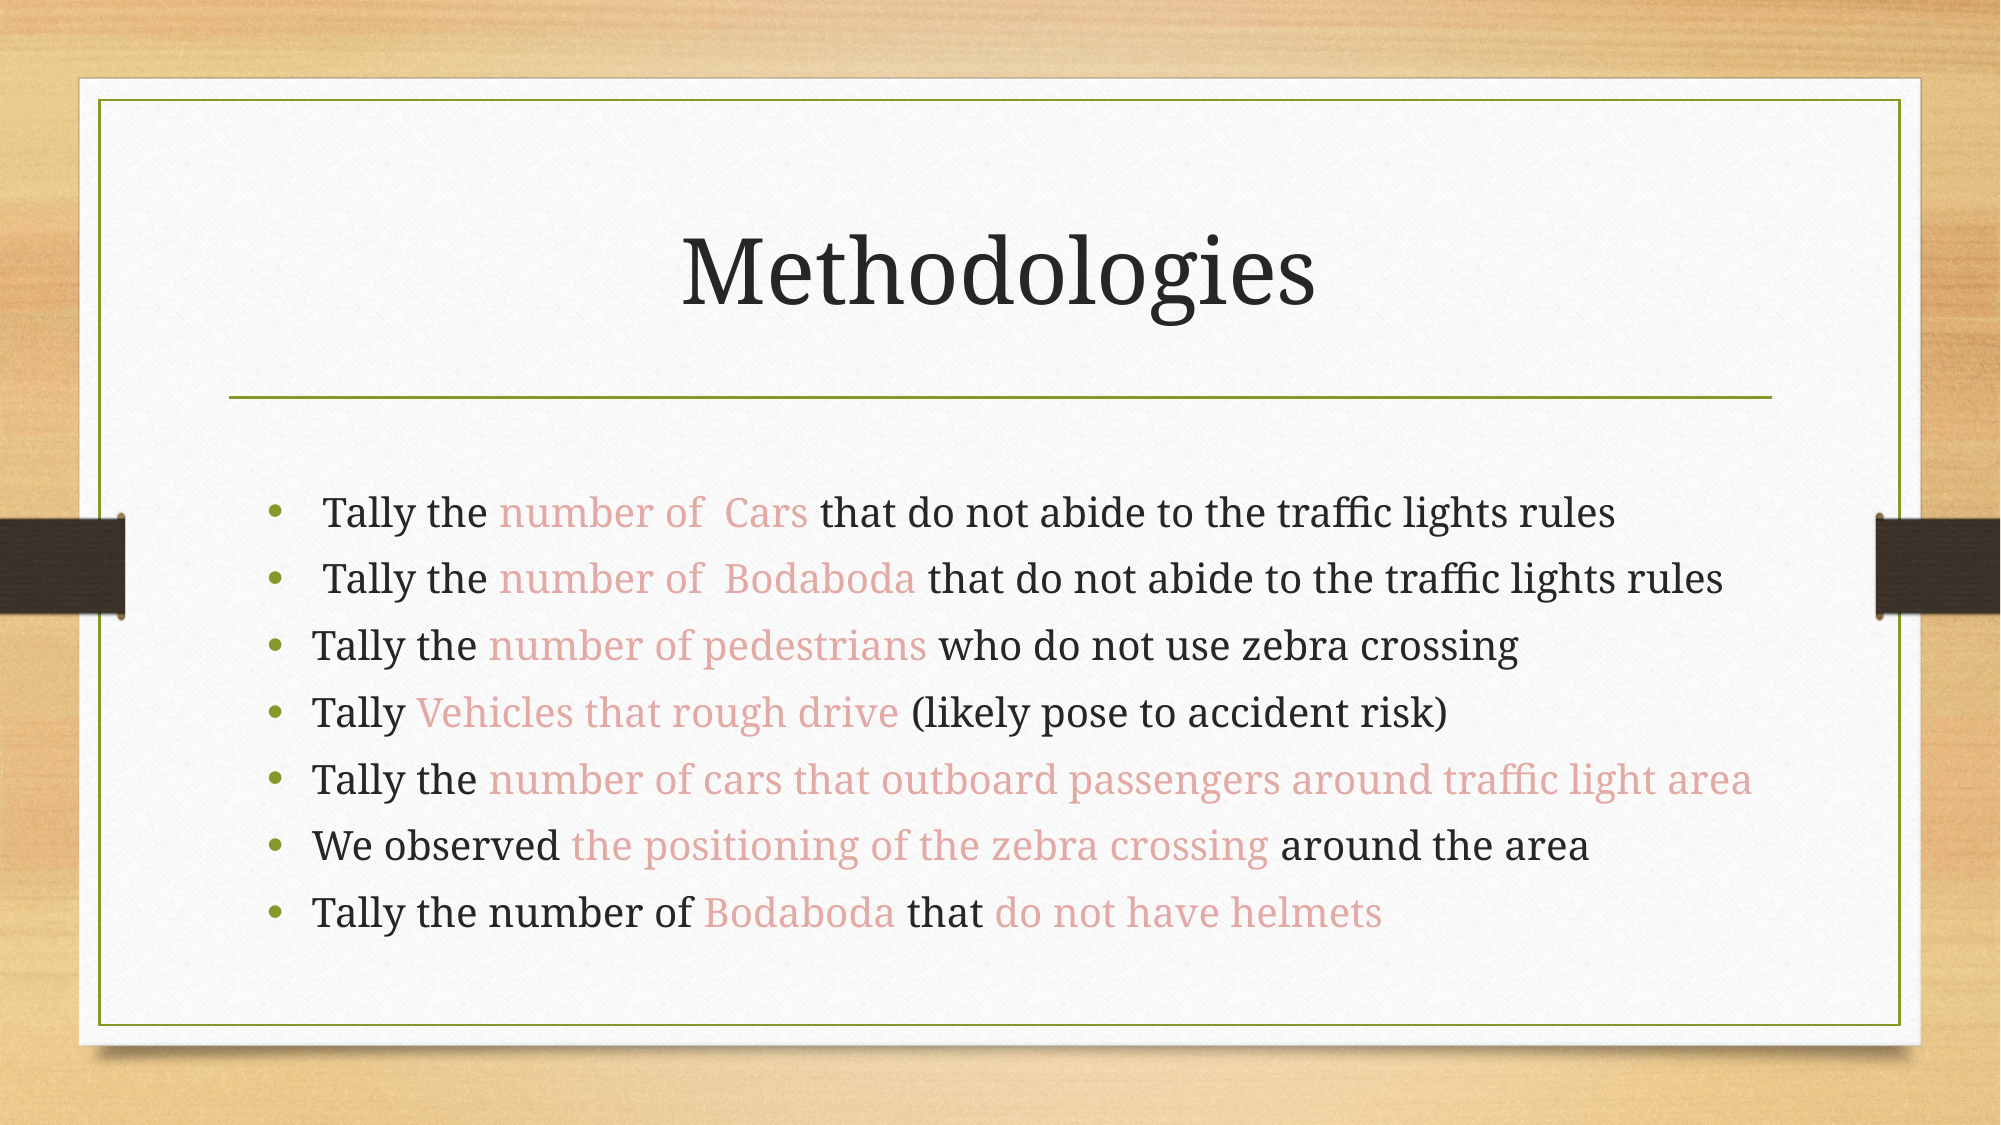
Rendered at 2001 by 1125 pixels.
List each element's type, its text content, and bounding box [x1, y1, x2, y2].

title Methodologies [212, 161, 1788, 375]
picture [0, 0, 2001, 1125]
list Tally the number of Cars that do not abide to the traffic lights rules Tally the number of Bodaboda that do not abide to the traffic lights rules Tally the number of pedestrians who do not use zebra crossing Tally Vehicles that rough drive (likely pose to accident risk) Tally the number of cars that outboard passengers around traffic light area We observed the positioning of the zebra crossing around the area Tally the number of Bodaboda that do not have helmets [252, 479, 1828, 950]
